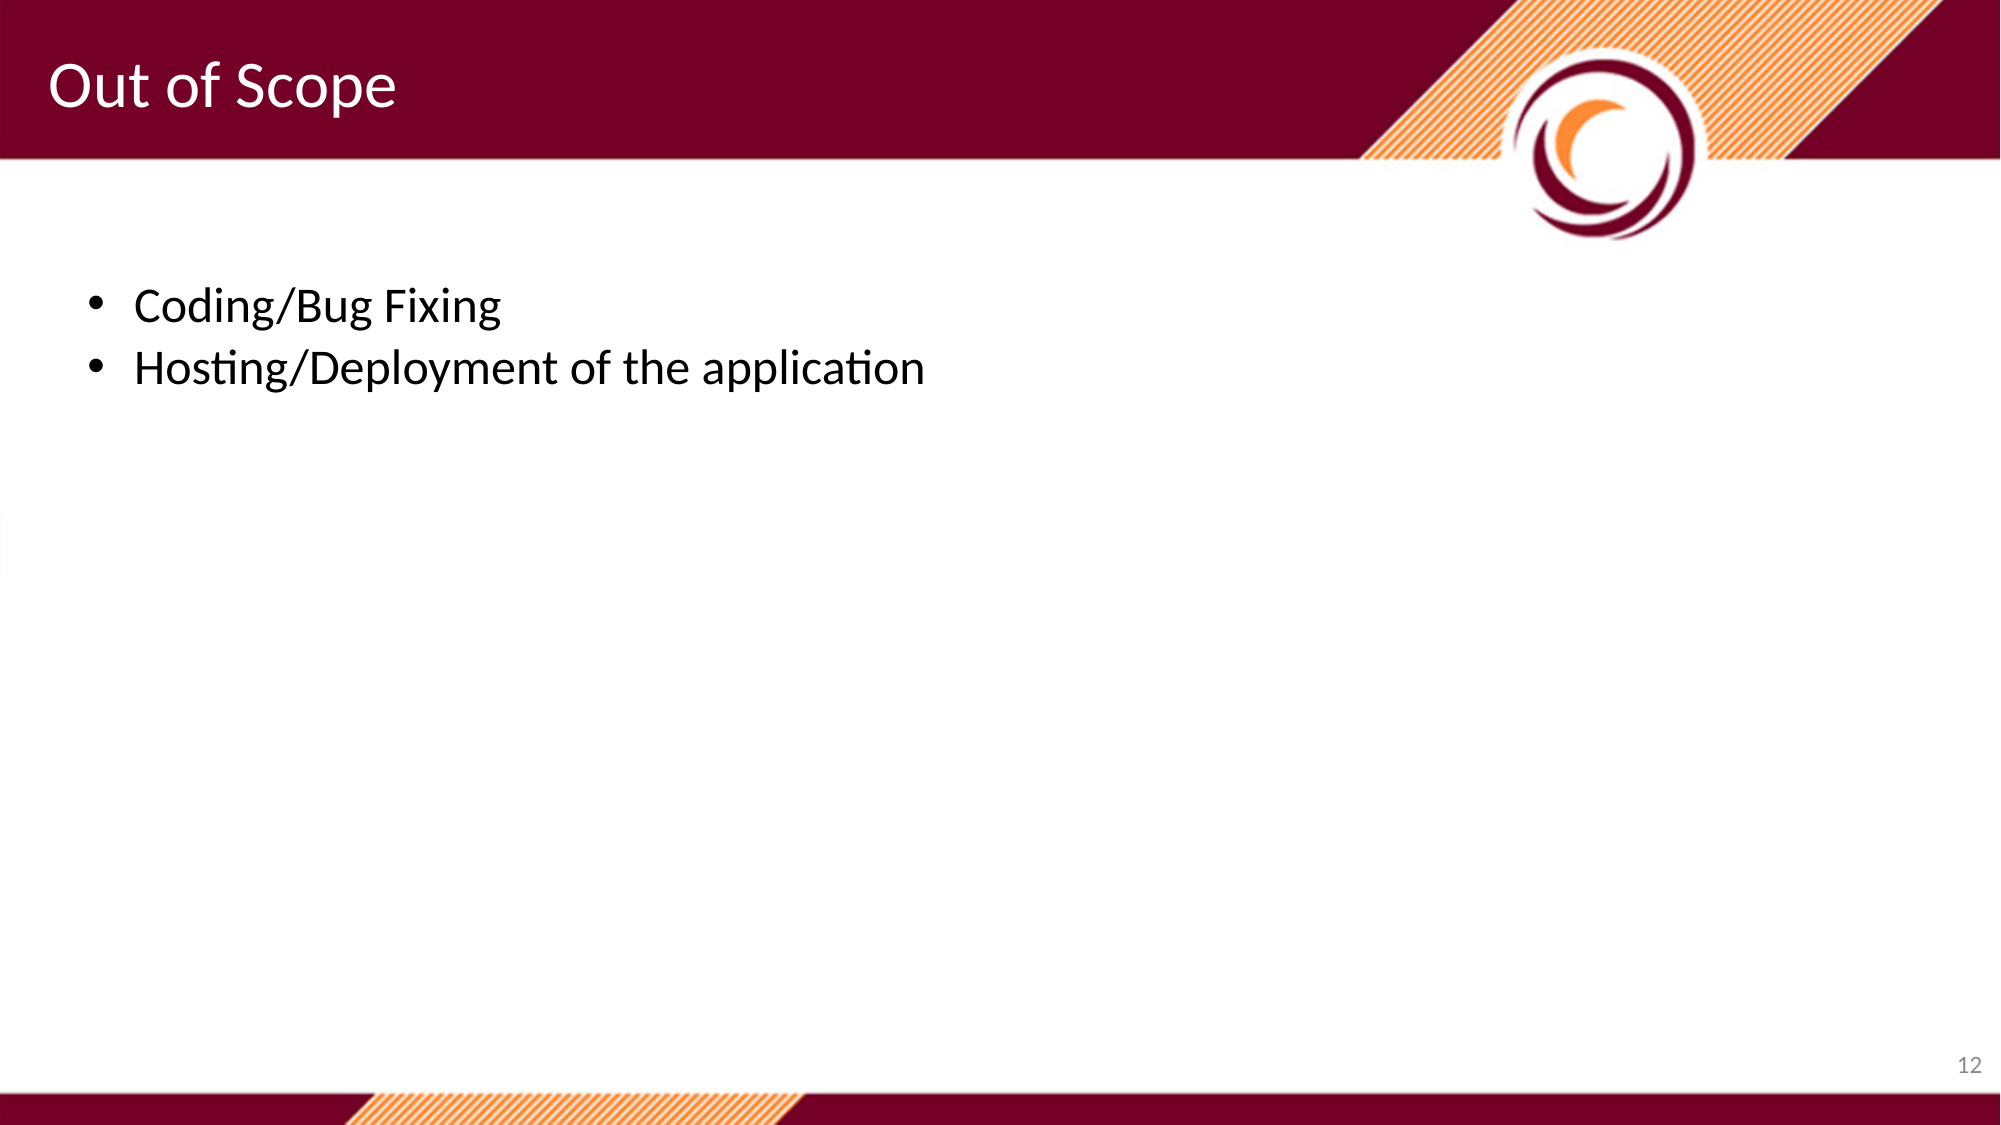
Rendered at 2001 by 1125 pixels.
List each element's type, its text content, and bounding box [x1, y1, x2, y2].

text_box Out of Scope [34, 42, 1272, 125]
text_box Coding/Bug Fixing Hosting/Deployment of the application [72, 262, 1948, 528]
picture [0, 0, 2001, 1125]
slide_number 12 [1547, 1033, 1998, 1094]
